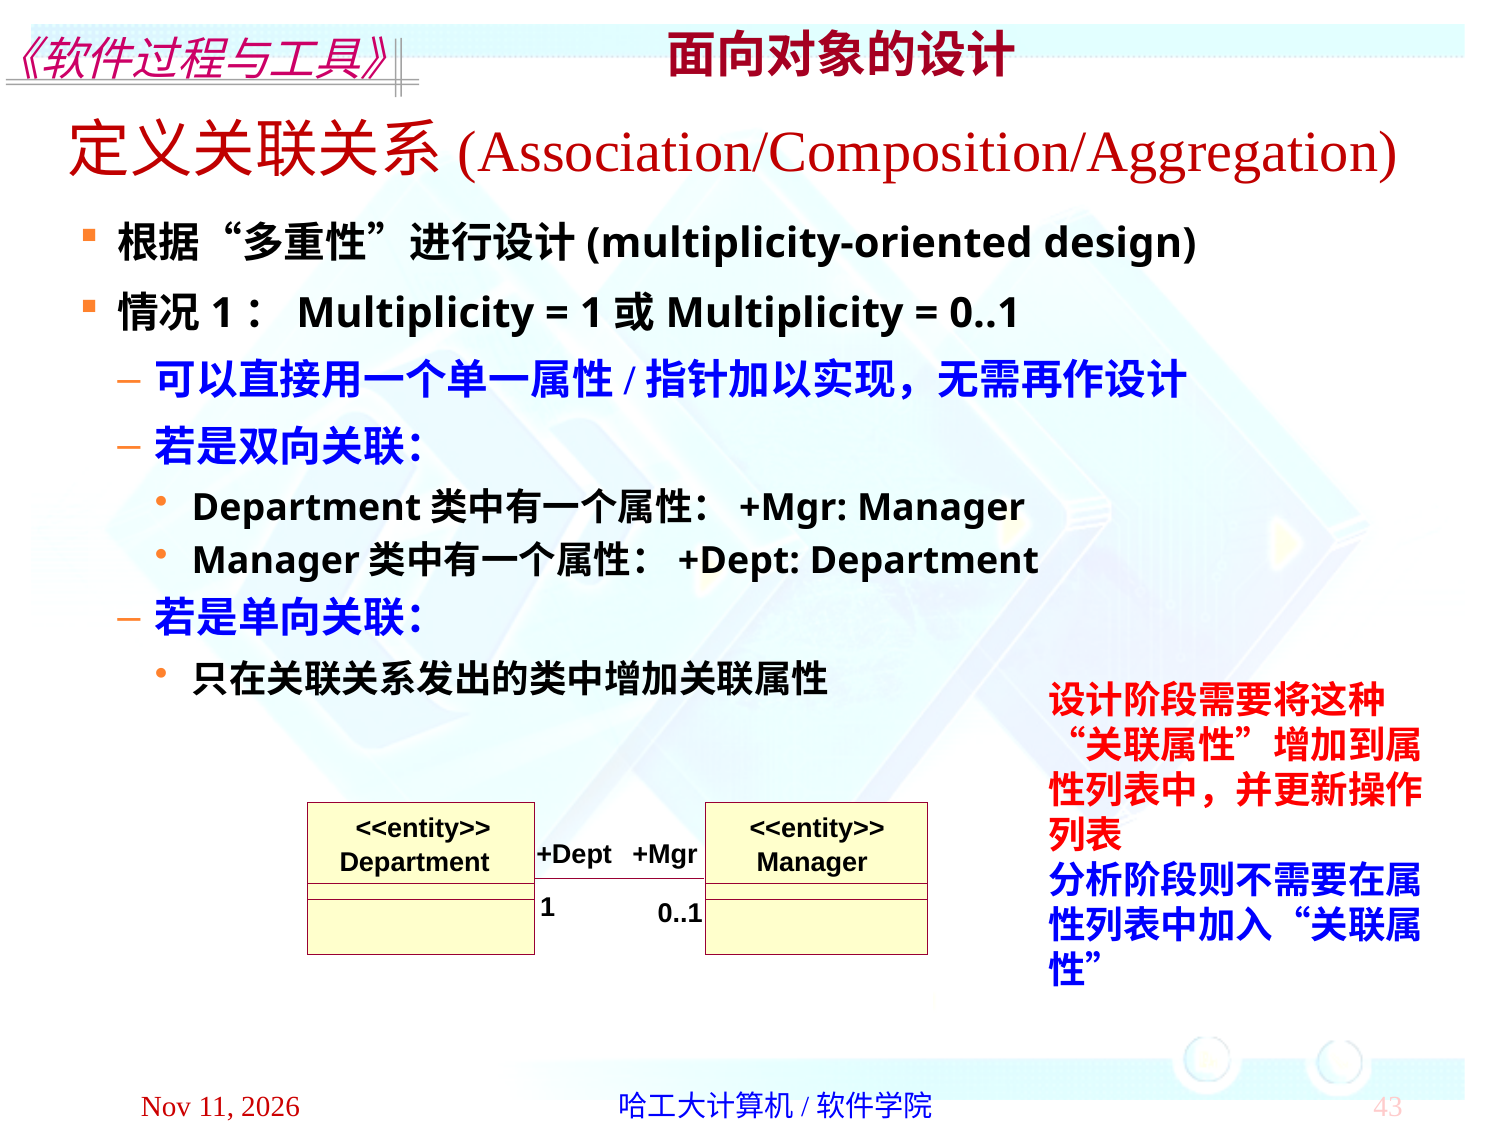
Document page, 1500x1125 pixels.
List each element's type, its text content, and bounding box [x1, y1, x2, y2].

text_box 面向对象的设计 [389, 15, 1294, 90]
text_box 定义关联关系(Association/Composition/Aggregation) [53, 101, 1447, 209]
text_box 设计阶段需要将这种“关联属性”增加到属性列表中，并更新操作列表 分析阶段则不需要在属性列表中加入“关联属性” [1033, 668, 1442, 999]
text_box 根据“多重性”进行设计(multiplicity-oriented design) 情况1：Multiplicity = 1或Multiplicity = 0..1 可以直接用一个单一属性/指针加以实现，无需再作设计 若是双向关联： Department类中有一个属性：+Mgr: Manager Manager类中有一个属性：+Dept: Department 若是单向关联： 只在关联关系发出的类中增加关联属性 [64, 208, 1412, 1047]
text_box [277, 796, 959, 964]
